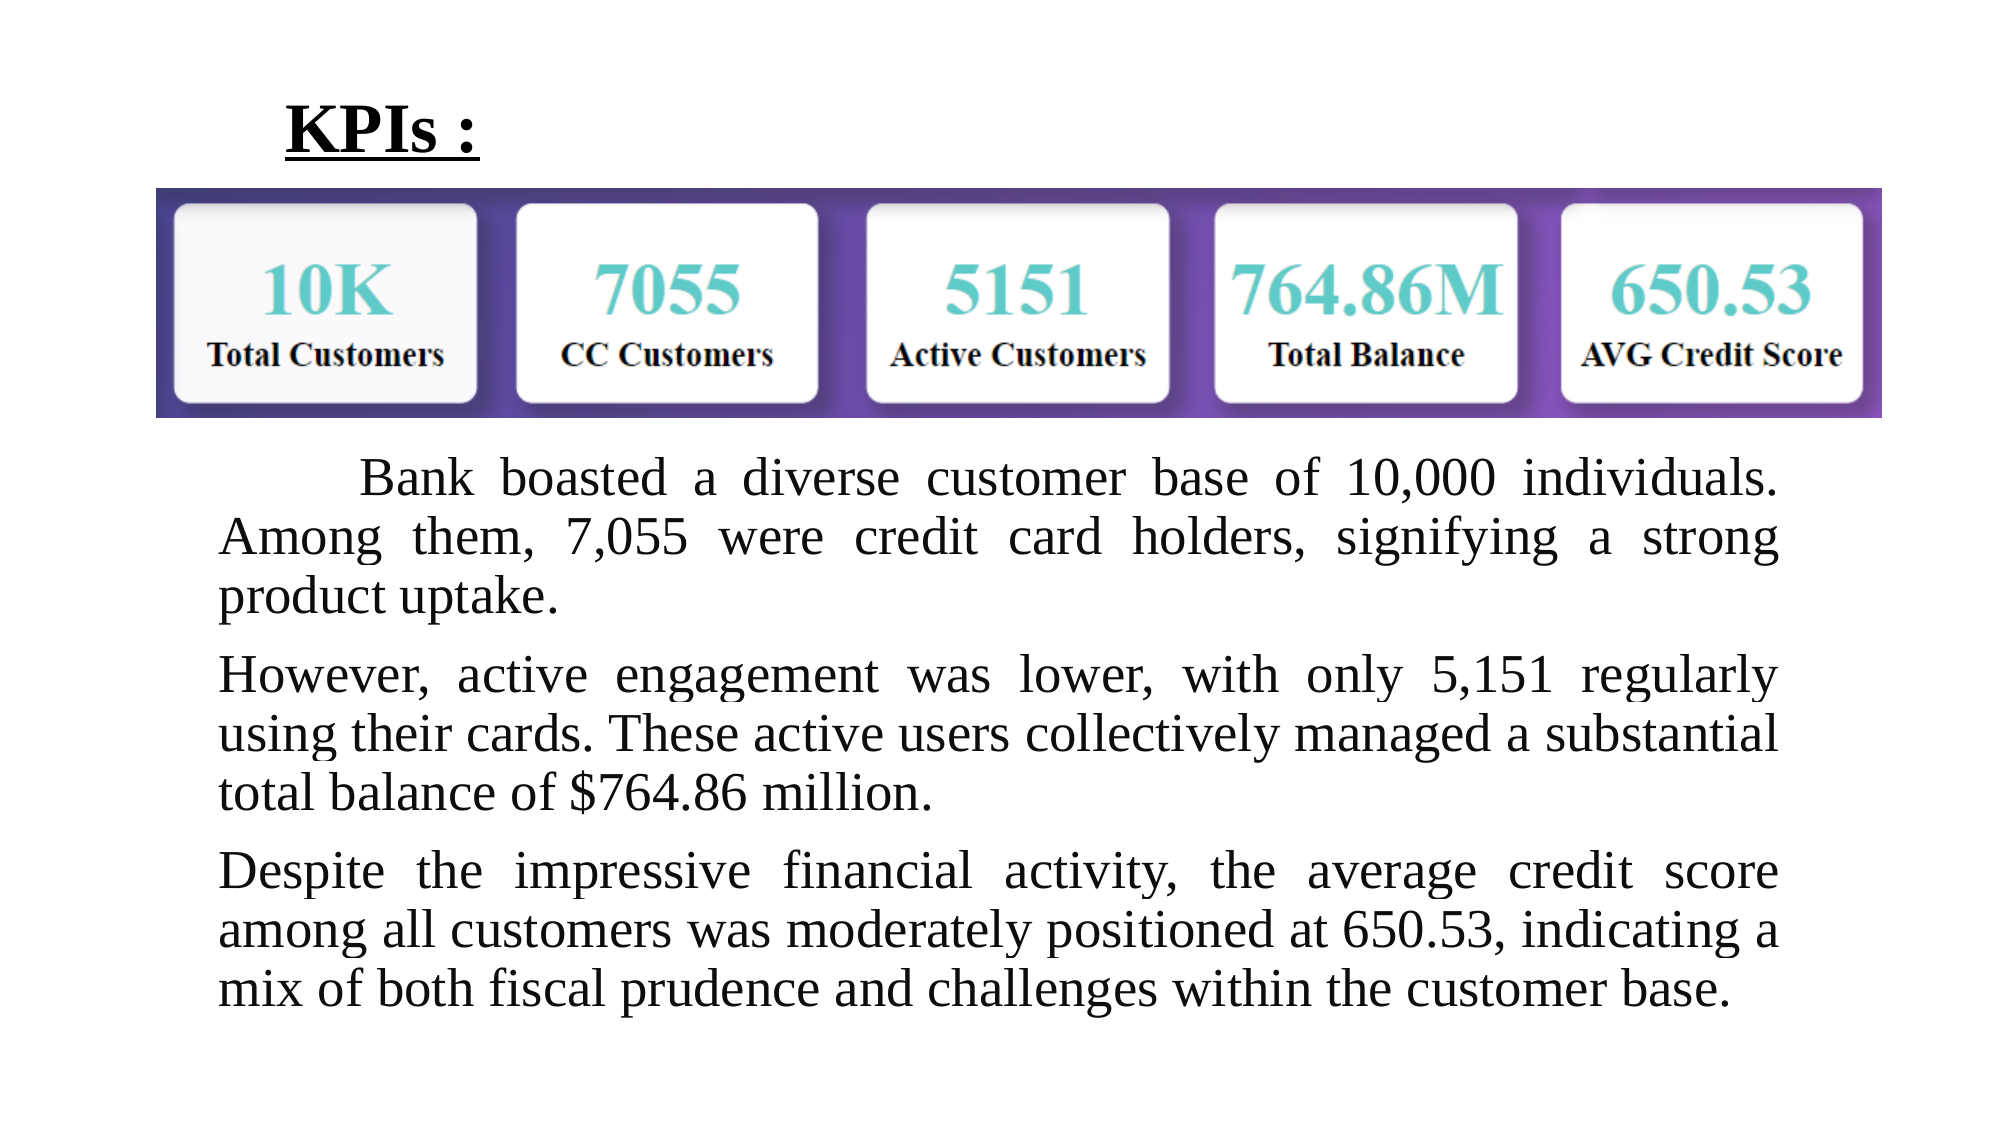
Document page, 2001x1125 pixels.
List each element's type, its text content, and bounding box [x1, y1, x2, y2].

text_box Bank boasted a diverse customer base of 10,000 individuals. Among them, 7,055 were credit card holders, signifying a strong product uptake. However, active engagement was lower, with only 5,151 regularly using their cards. These active users collectively managed a substantial total balance of $764.86 million. Despite the impressive financial activity, the average credit score among all customers was moderately positioned at 650.53, indicating a mix of both fiscal prudence and challenges within the customer base. [203, 440, 1797, 1055]
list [156, 188, 1882, 418]
text_box KPIs : [269, 58, 1769, 188]
